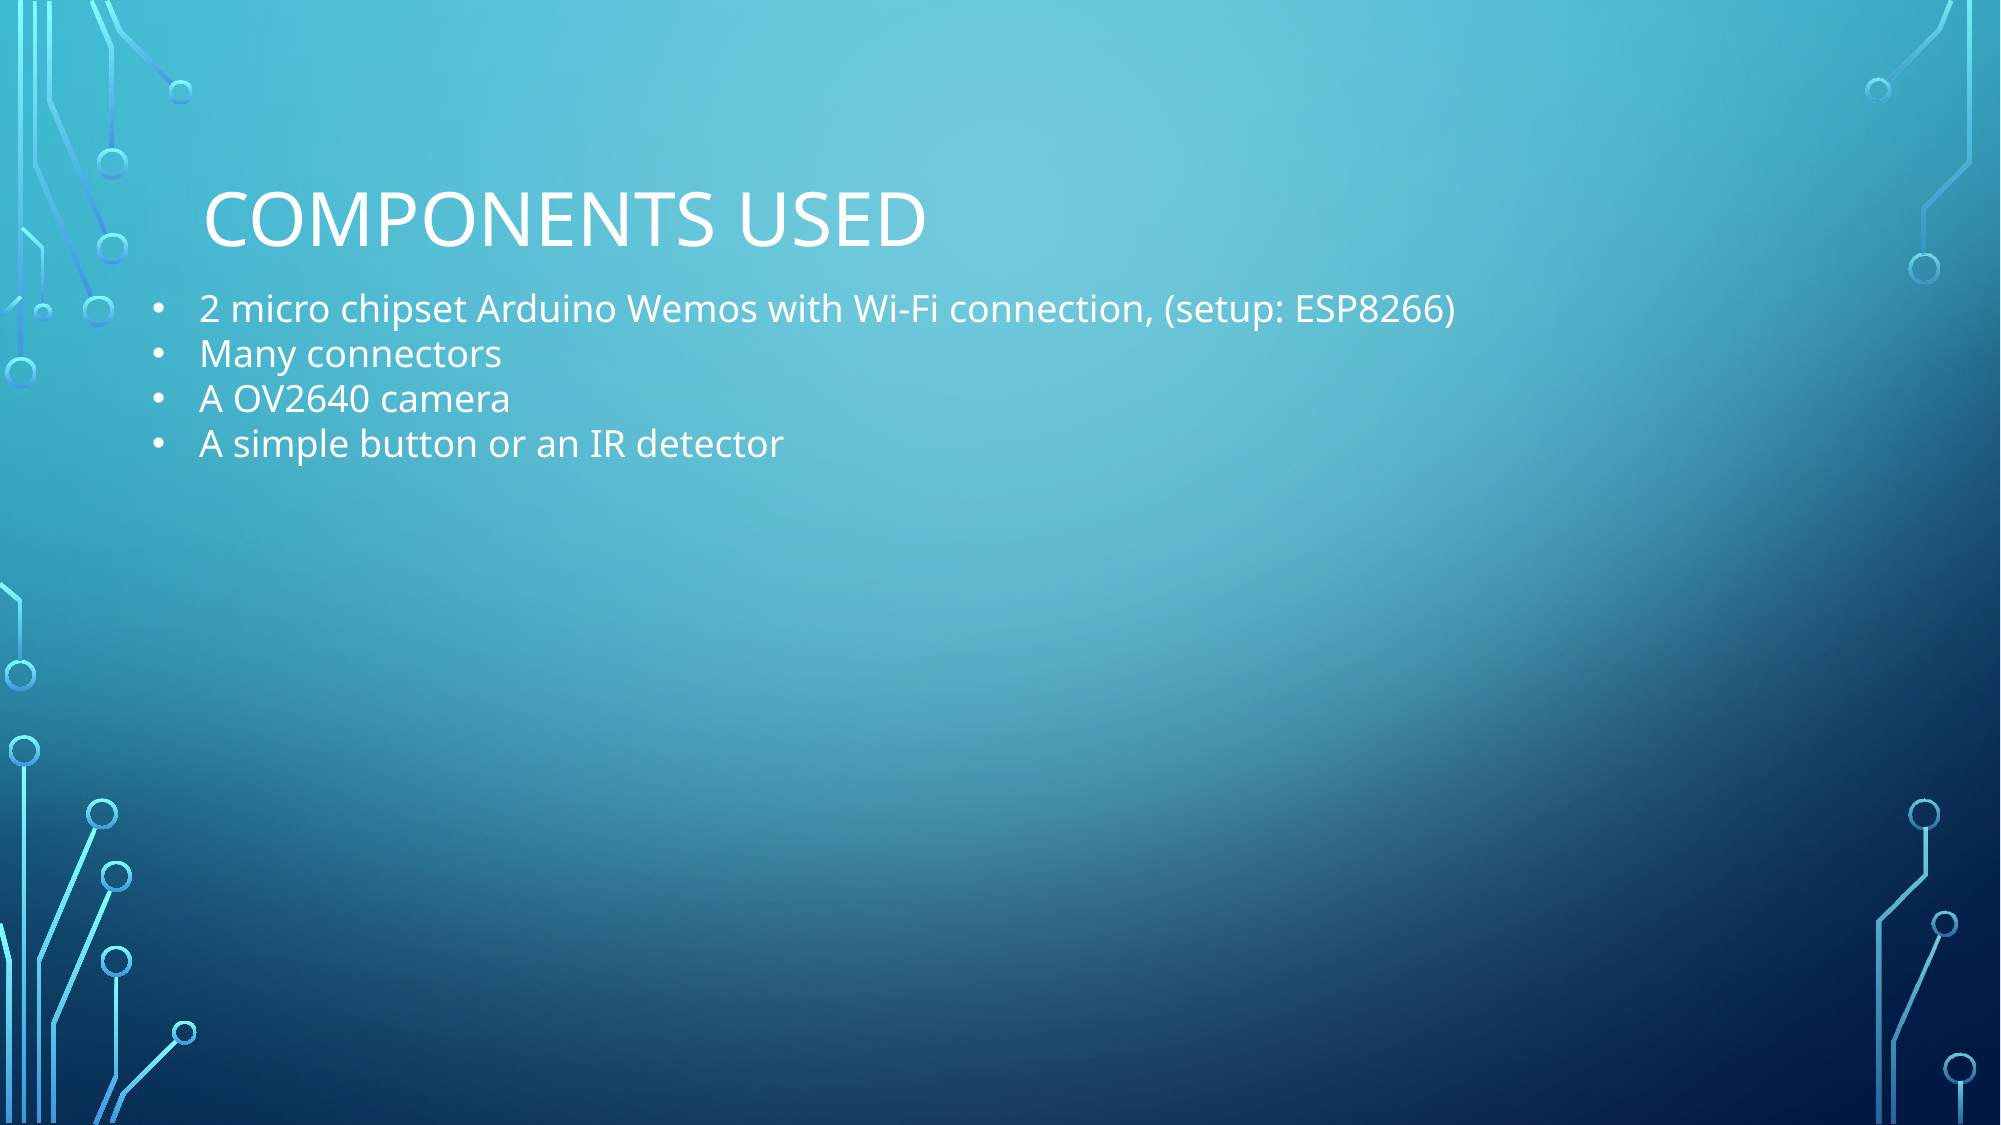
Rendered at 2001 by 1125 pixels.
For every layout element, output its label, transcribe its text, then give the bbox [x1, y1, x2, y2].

text_box 2 micro chipset Arduino Wemos with Wi-Fi connection, (setup: ESP8266) Many connectors A OV2640 camera A simple button or an IR detector [137, 277, 1800, 562]
title Components used [187, 101, 1813, 344]
